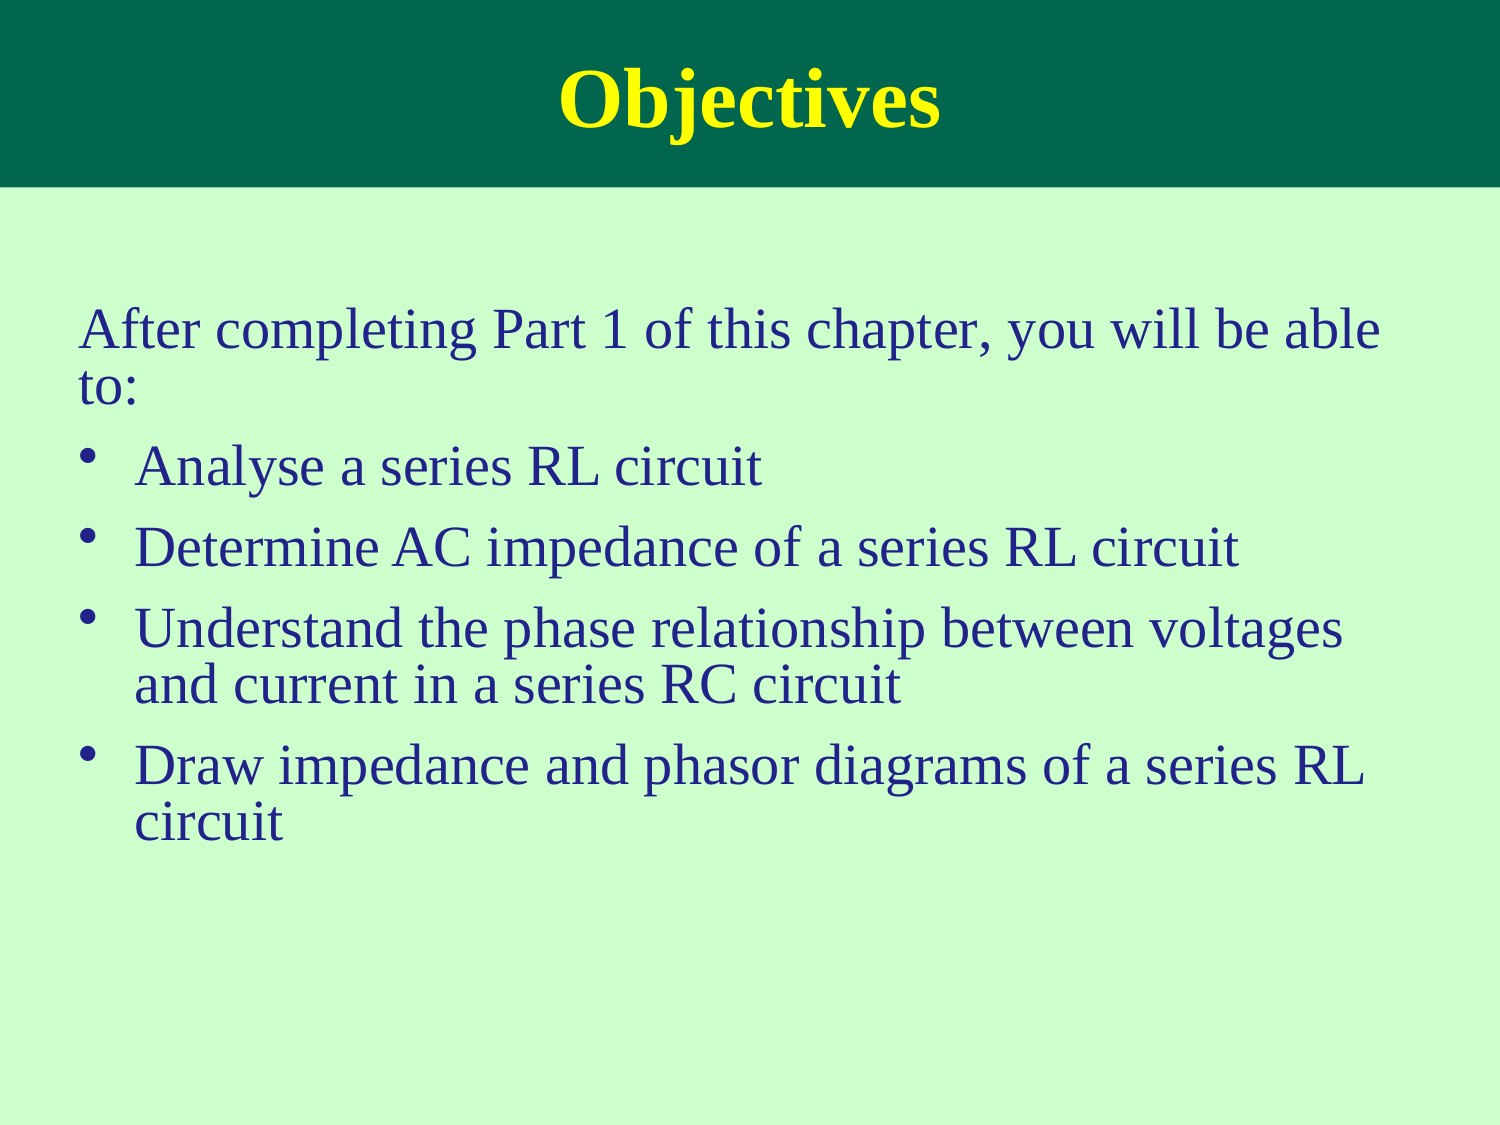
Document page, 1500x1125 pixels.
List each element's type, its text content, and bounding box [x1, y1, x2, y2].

text_box After completing Part 1 of this chapter, you will be able to: Analyse a series RL circuit Determine AC impedance of a series RL circuit Understand the phase relationship between voltages and current in a series RC circuit Draw impedance and phasor diagrams of a series RL circuit [63, 296, 1404, 893]
text_box Objectives [0, 0, 1500, 188]
